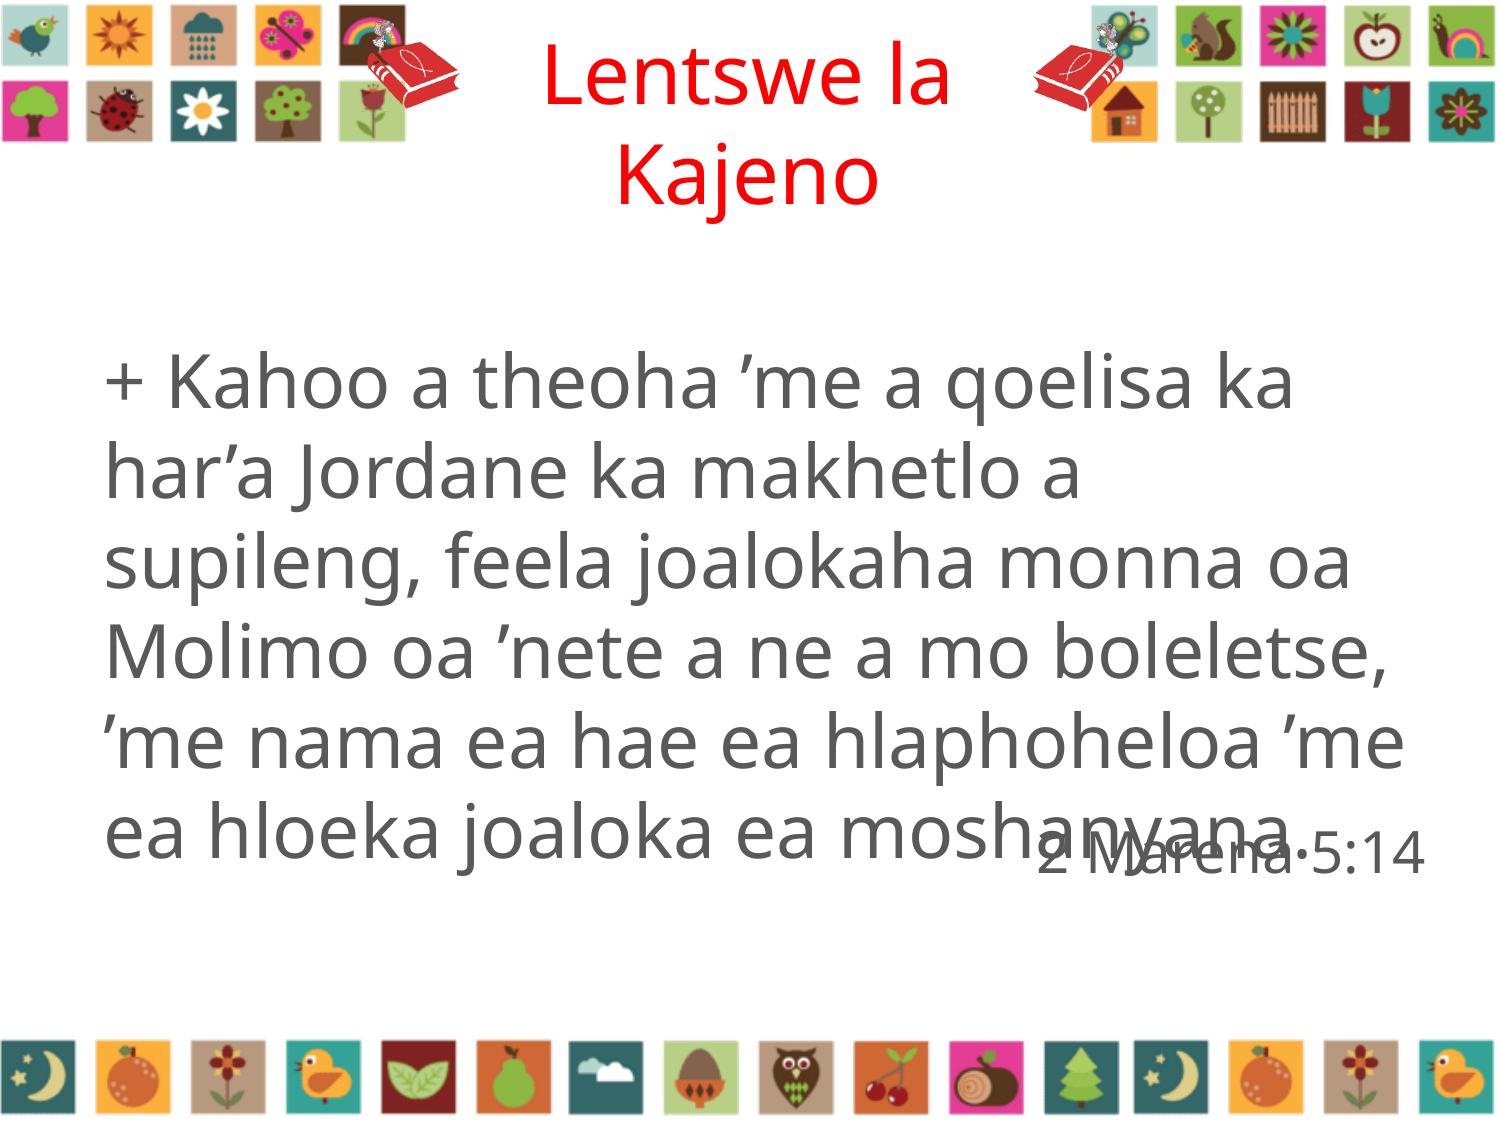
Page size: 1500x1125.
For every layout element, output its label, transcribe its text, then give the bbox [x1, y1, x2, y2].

picture [1001, 3, 1500, 150]
picture [0, 3, 492, 150]
text_box 2 Marena 5:14 [808, 807, 1441, 893]
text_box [0, 1028, 1500, 1118]
text_box + Kahoo a theoha ’me a qoelisa ka har’a Jordane ka makhetlo a supileng, feela joalokaha monna oa Molimo oa ’nete a ne a mo boleletse, ’me nama ea hae ea hlaphoheloa ’me ea hloeka joaloka ea moshanyana. [88, 326, 1436, 881]
text_box Lentswe la Kajeno [414, 13, 1080, 229]
